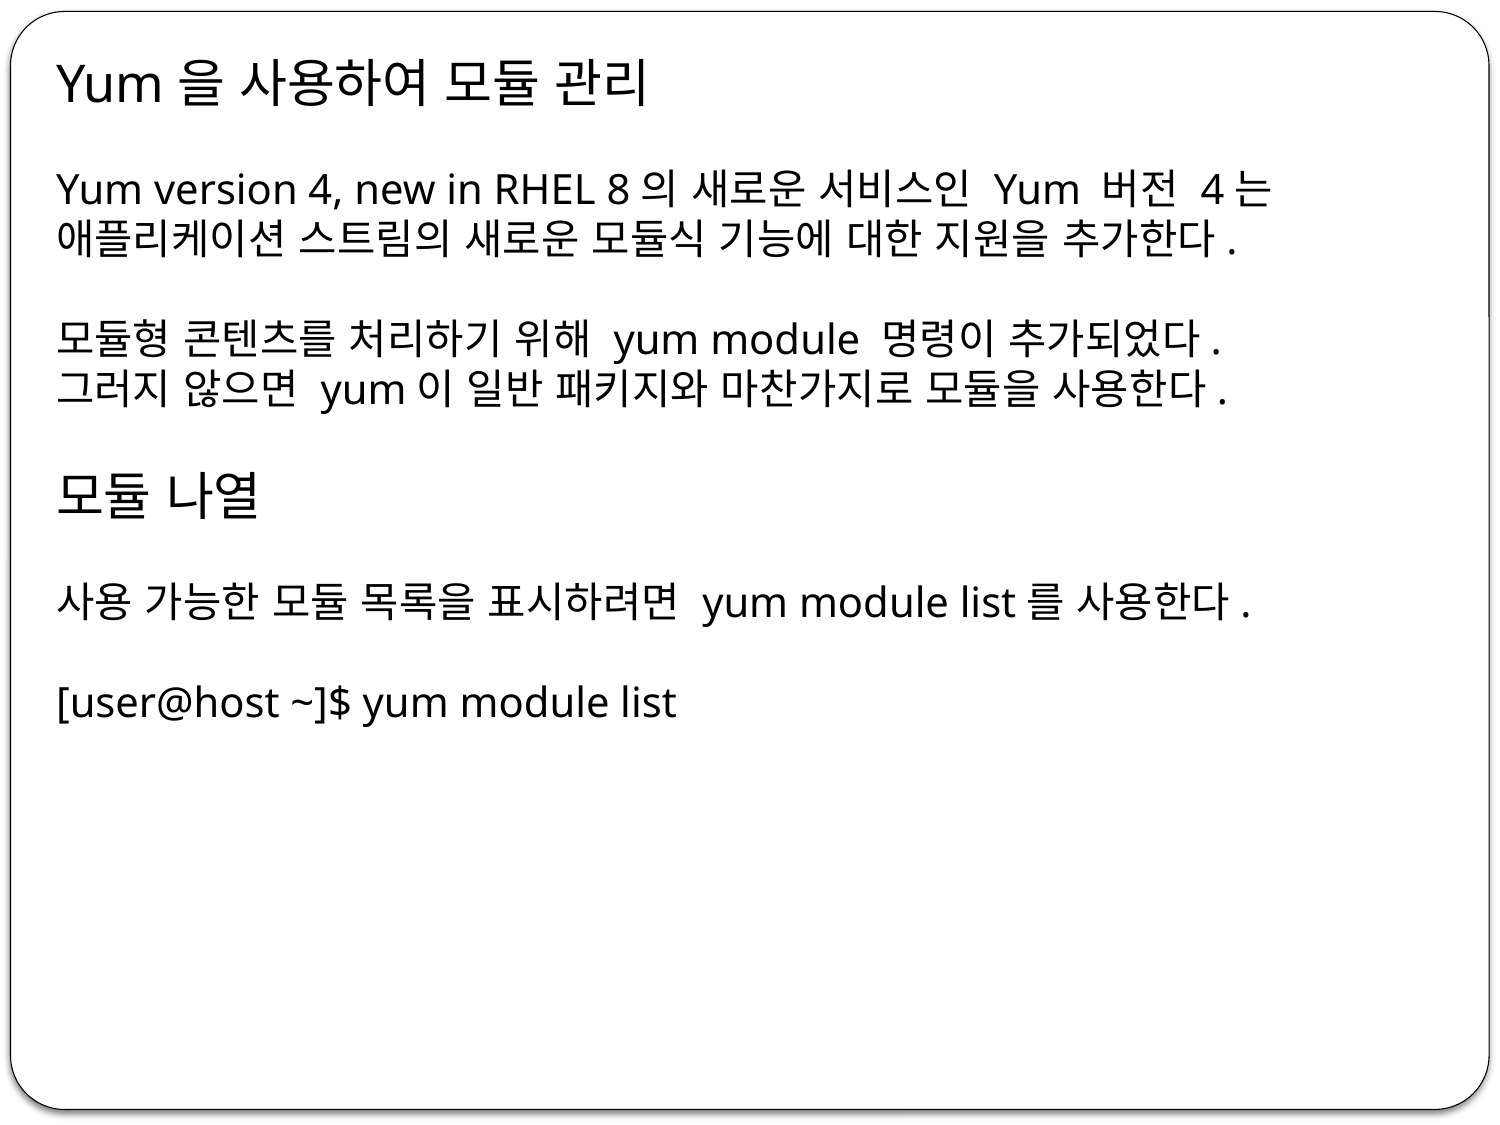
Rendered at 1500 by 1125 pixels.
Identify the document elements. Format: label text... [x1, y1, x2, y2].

list Yum을 사용하여 모듈 관리 Yum version 4, new in RHEL 8의 새로운 서비스인 Yum 버전 4는 애플리케이션 스트림의 새로운 모듈식 기능에 대한 지원을 추가한다. 모듈형 콘텐츠를 처리하기 위해 yum module 명령이 추가되었다. 그러지 않으면 yum이 일반 패키지와 마찬가지로 모듈을 사용한다. 모듈 나열 사용 가능한 모듈 목록을 표시하려면 yum module list를 사용한다. [user@host ~]$ yum module list [41, 42, 1459, 1083]
